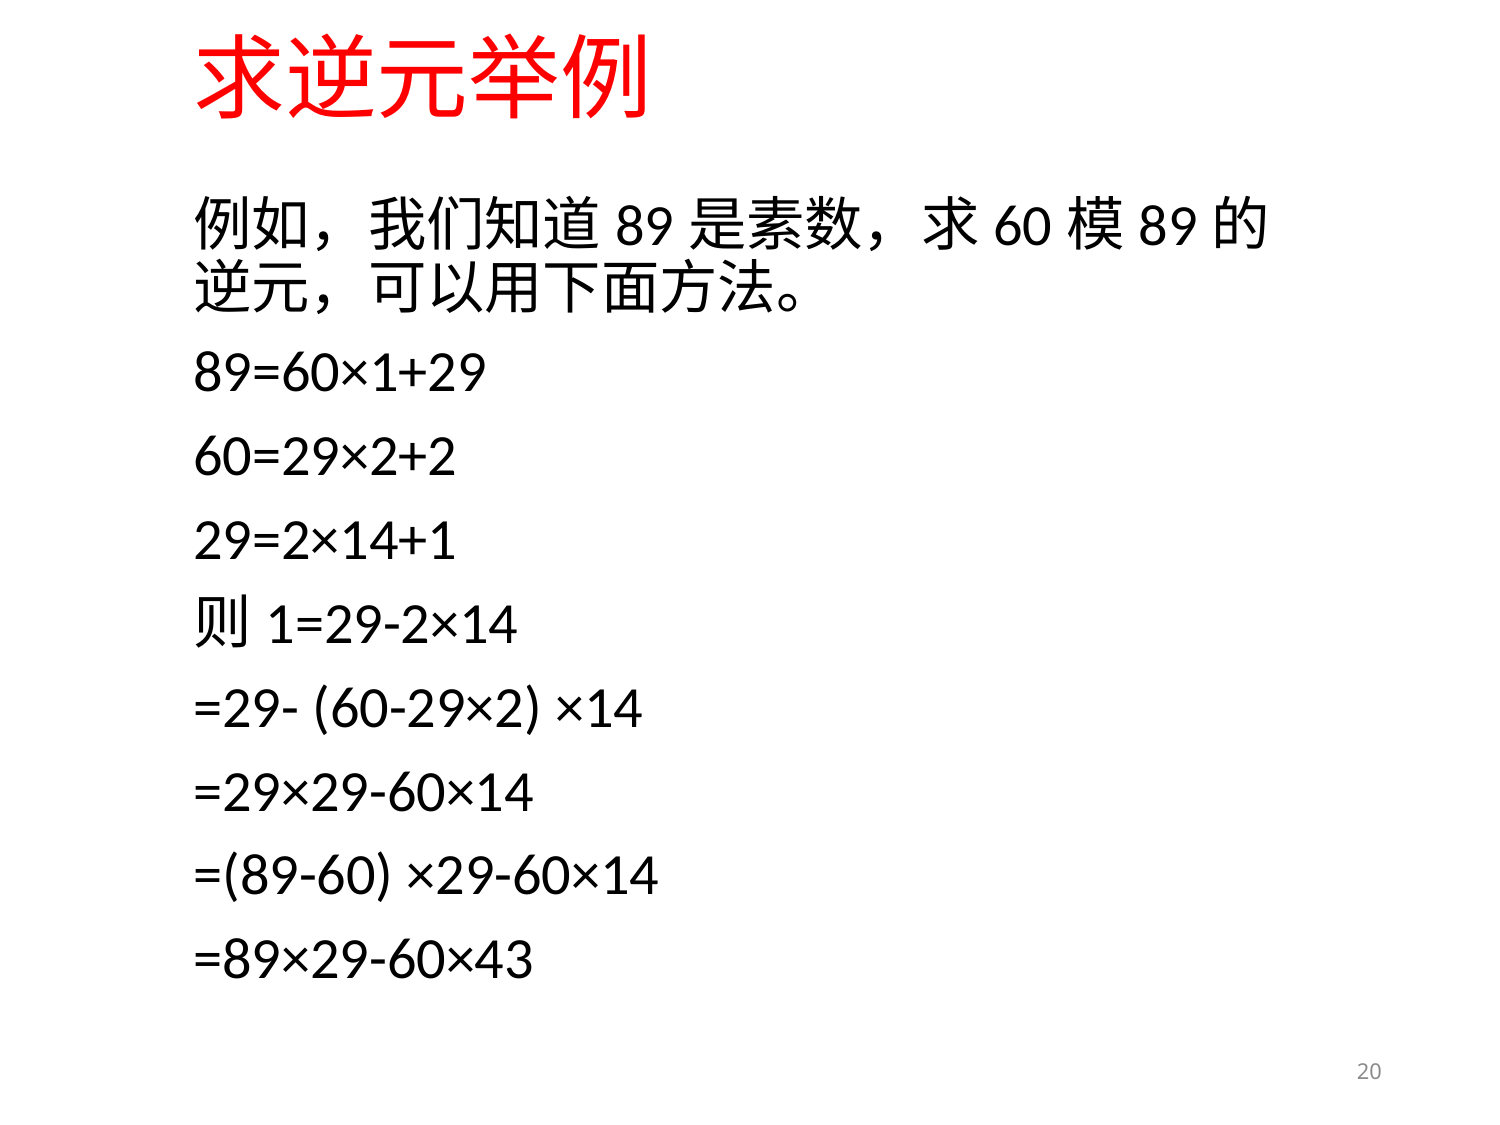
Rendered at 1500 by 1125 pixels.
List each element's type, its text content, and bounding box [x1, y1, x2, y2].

slide_number 20 [1059, 1042, 1397, 1103]
title 求逆元举例 [178, 26, 1138, 139]
list 例如，我们知道89是素数，求60模89的逆元，可以用下面方法。 89=60×1+29 60=29×2+2 29=2×14+1 则1=29-2×14 =29- (60-29×2) ×14 =29×29-60×14 =(89-60) ×29-60×14 =89×29-60×43 [178, 187, 1322, 1043]
